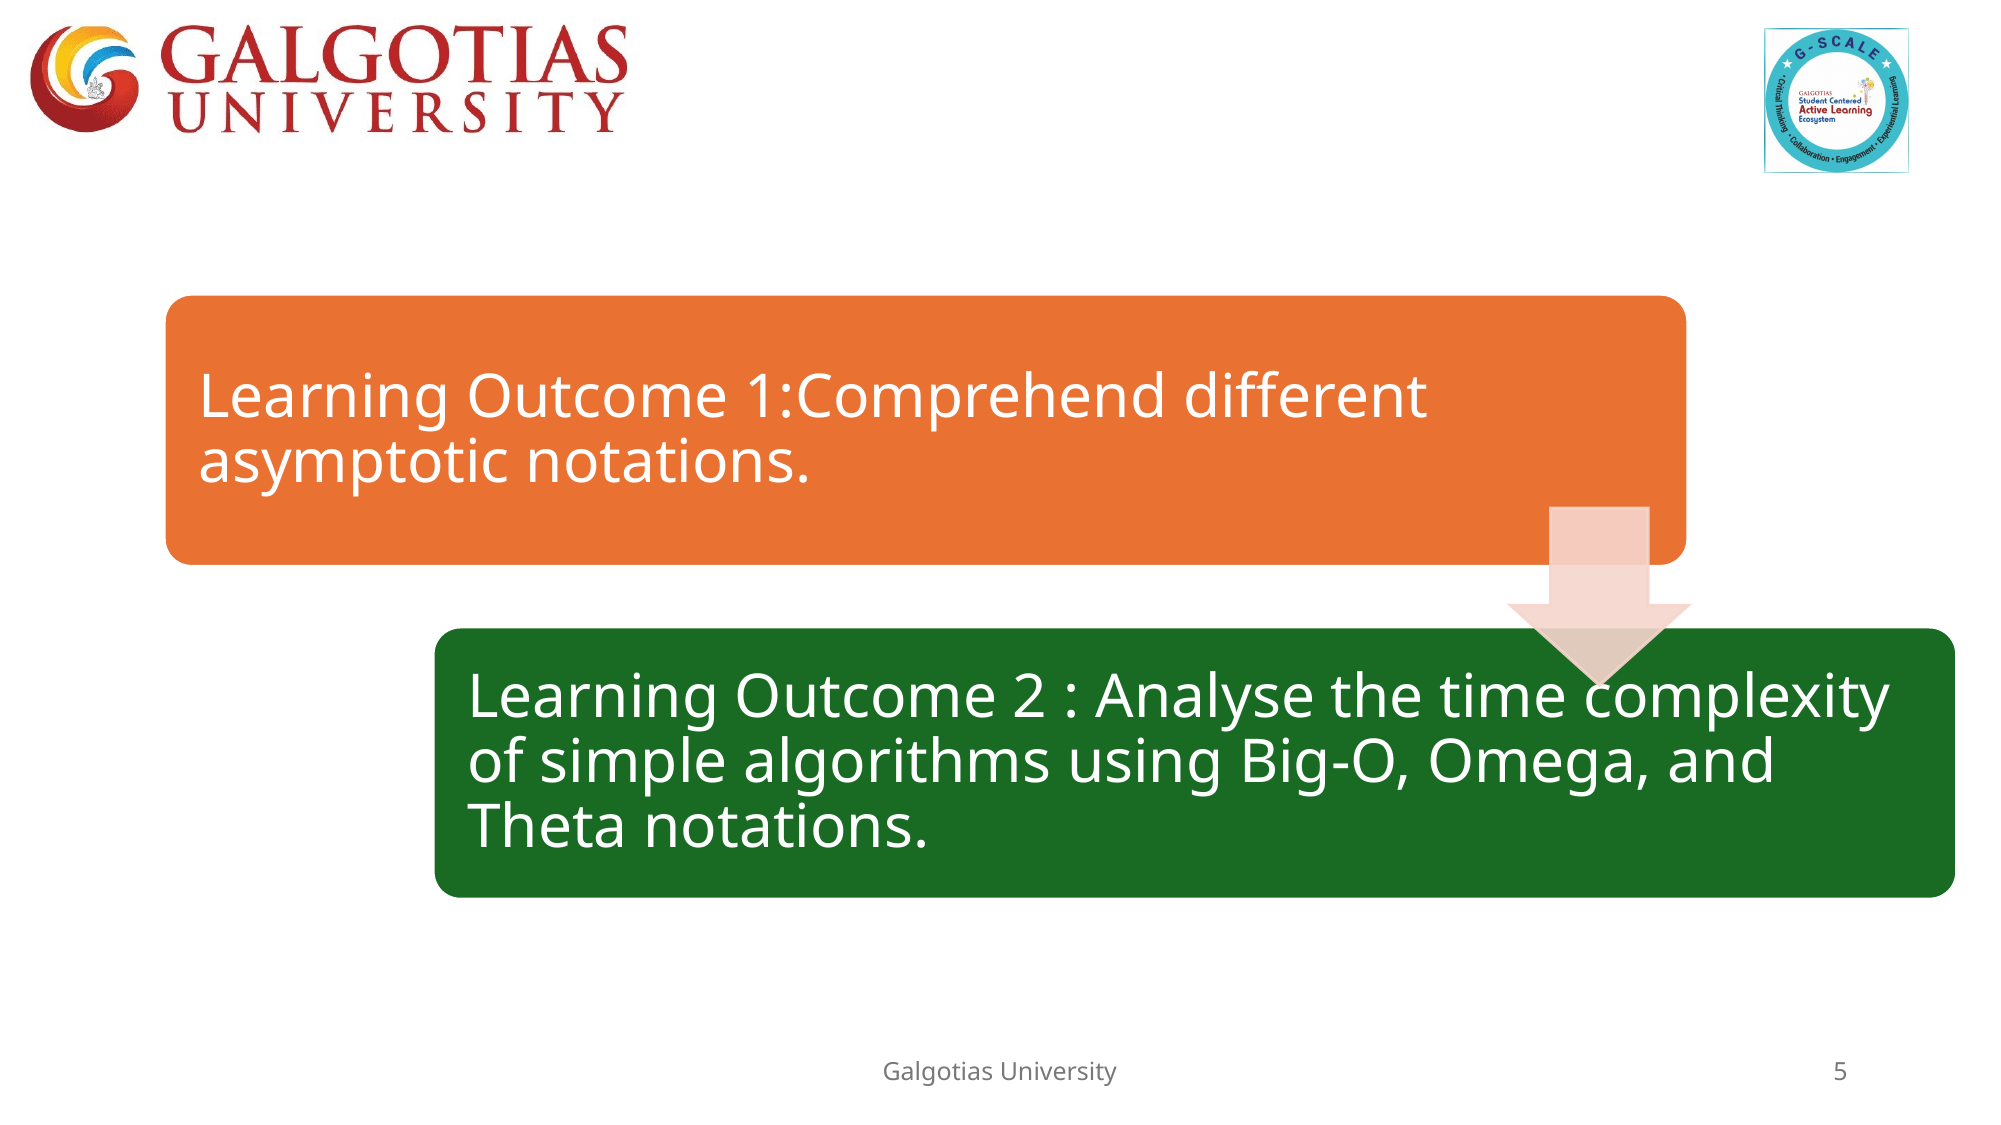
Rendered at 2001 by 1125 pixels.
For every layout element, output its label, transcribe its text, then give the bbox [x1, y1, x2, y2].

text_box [163, 293, 1958, 900]
picture [16, 18, 641, 141]
footer Galgotias University [662, 1042, 1338, 1103]
slide_number 5 [1412, 1042, 1863, 1103]
title At the end of this session students will be able to [91, 180, 1822, 316]
picture [1764, 28, 1909, 173]
